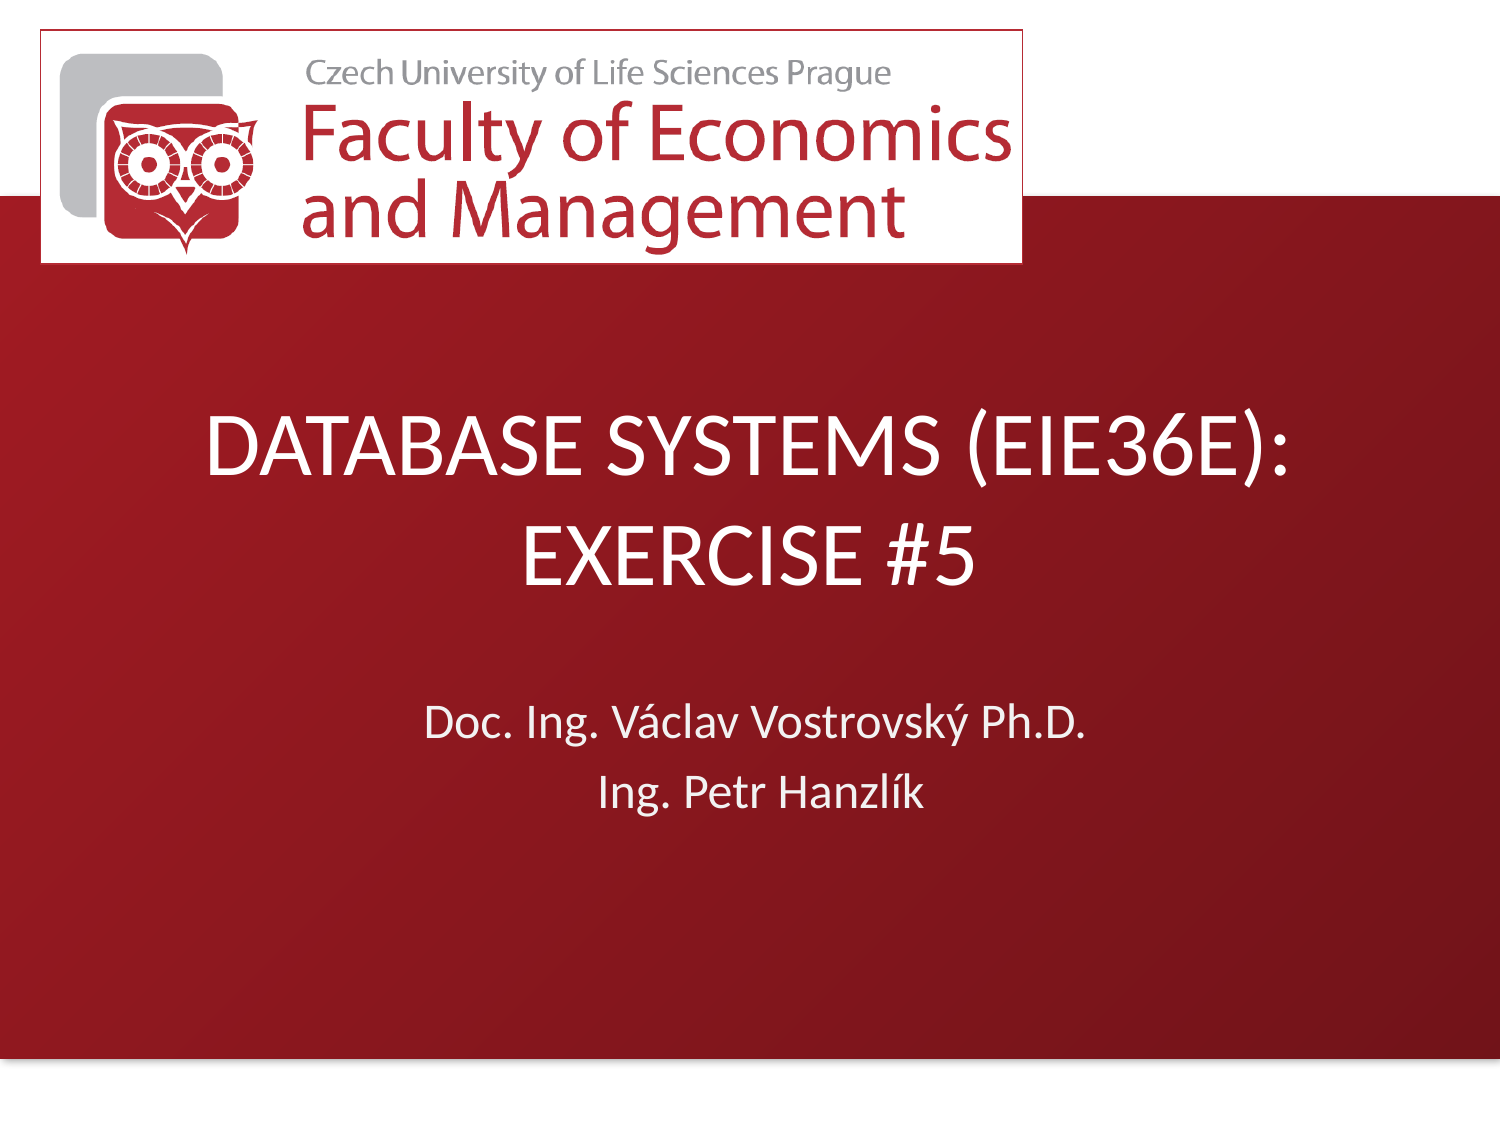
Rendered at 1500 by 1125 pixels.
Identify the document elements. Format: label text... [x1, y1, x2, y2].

title DATABASE SYSTEMS (EIE36E): EXERCISE #5 [112, 373, 1388, 615]
subtitle Doc. Ing. Václav Vostrovský Ph.D. Ing. Petr Hanzlík [230, 680, 1281, 969]
picture [40, 30, 1022, 264]
text_box [0, 194, 1500, 1061]
